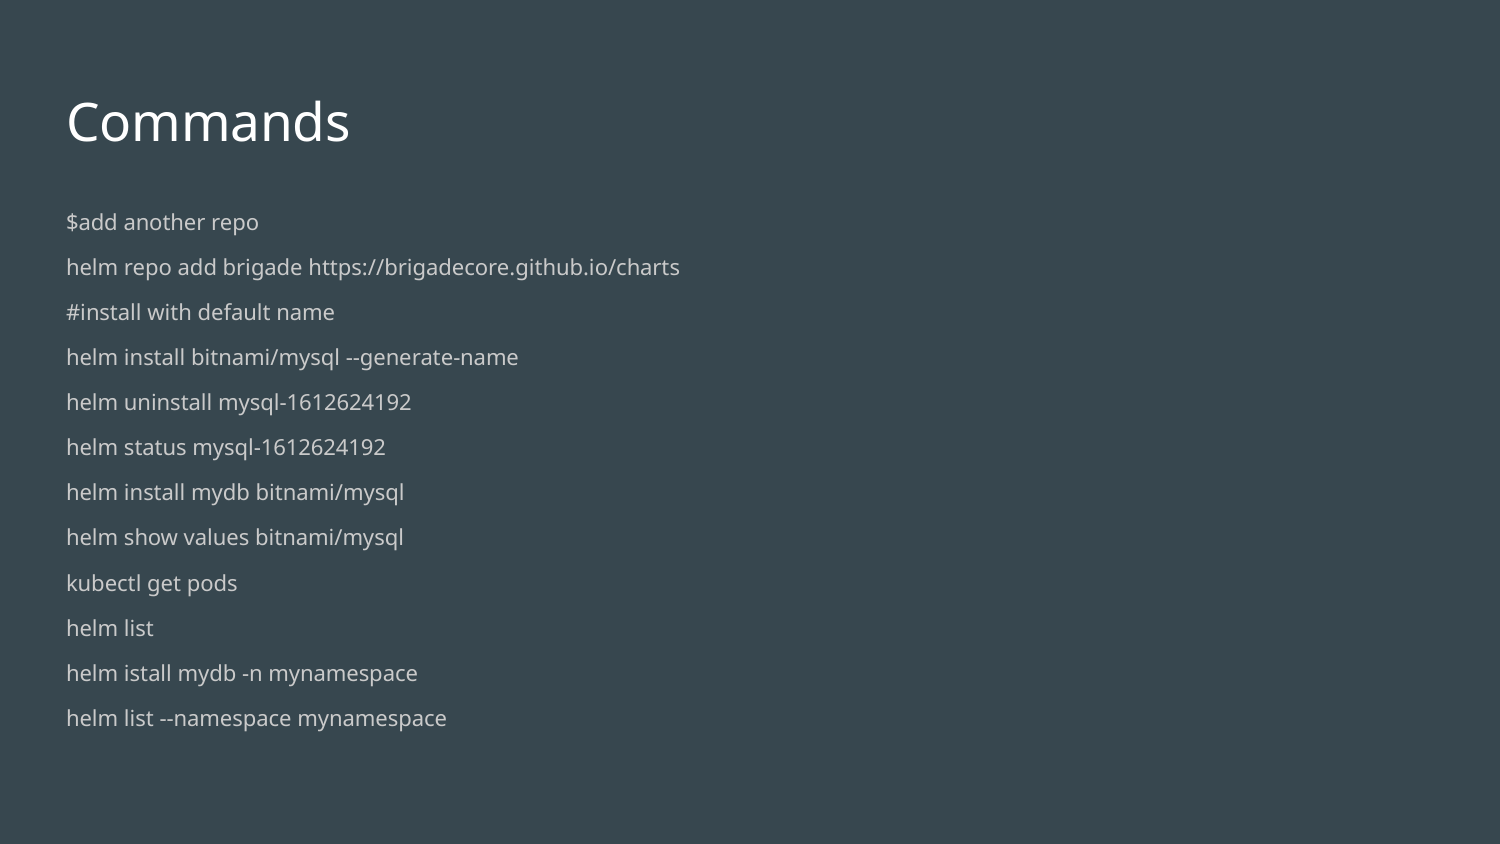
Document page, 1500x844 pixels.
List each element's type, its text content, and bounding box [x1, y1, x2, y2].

title Commands [51, 72, 1449, 167]
list $add another repo helm repo add brigade https://brigadecore.github.io/charts #install with default name helm install bitnami/mysql --generate-name helm uninstall mysql-1612624192 helm status mysql-1612624192 helm install mydb bitnami/mysql helm show values bitnami/mysql kubectl get pods helm list helm istall mydb -n mynamespace helm list --namespace mynamespace [51, 189, 1449, 750]
